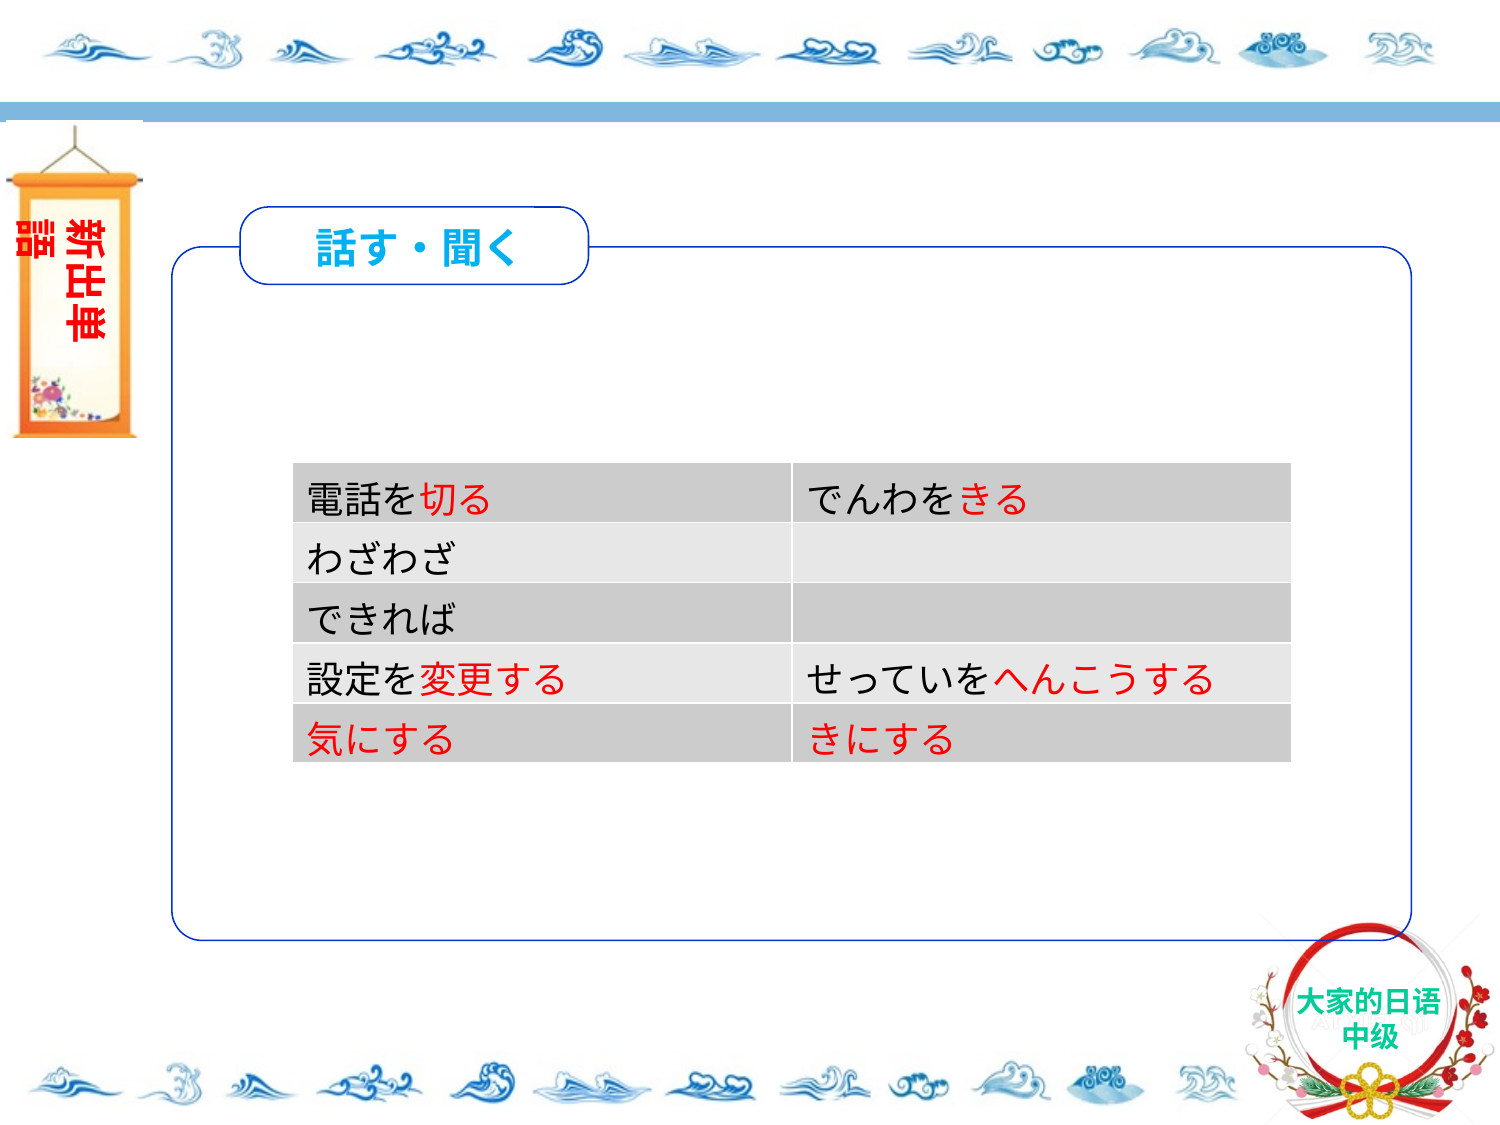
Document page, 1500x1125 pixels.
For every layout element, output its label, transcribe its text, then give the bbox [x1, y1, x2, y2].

text_box [171, 246, 1412, 941]
table_cell せっていをへんこうする [793, 644, 1291, 702]
text_box 話す・聞く [301, 214, 585, 280]
picture [32, 19, 1468, 85]
picture [6, 120, 143, 438]
text_box [585, 221, 589, 270]
text_box [240, 206, 579, 285]
table_cell [793, 583, 1291, 642]
table_cell きにする [793, 704, 1291, 762]
table_header でんわをきる [793, 463, 1291, 522]
table_cell [793, 523, 1291, 582]
picture [19, 914, 1500, 1125]
table_header 電話を切る [293, 463, 791, 522]
table_cell できれば [293, 583, 791, 642]
table_cell 設定を変更する [293, 644, 791, 702]
table_cell 気にする [293, 704, 791, 762]
table_cell わざわざ [293, 523, 791, 582]
